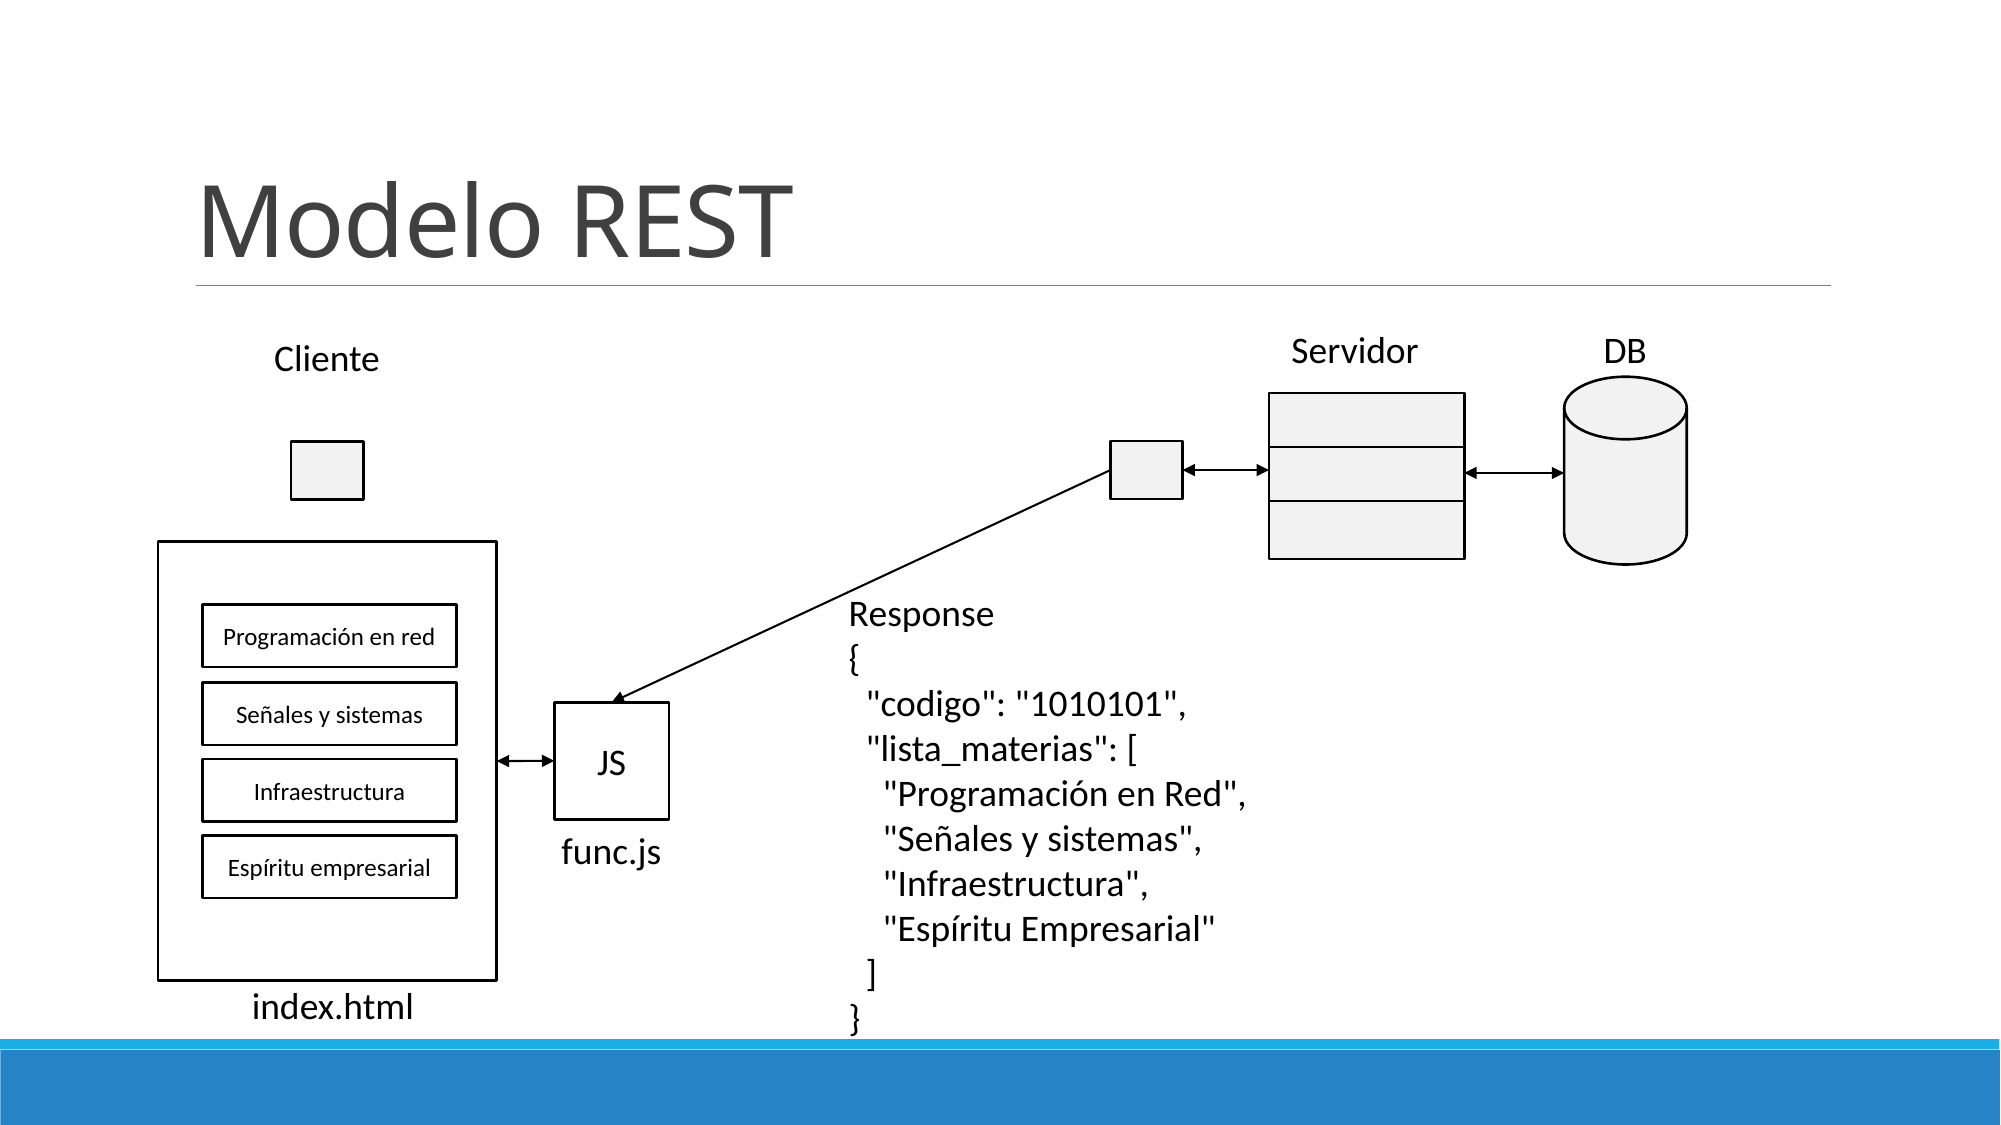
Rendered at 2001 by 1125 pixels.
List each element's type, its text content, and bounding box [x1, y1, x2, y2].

text_box Cliente [259, 326, 396, 387]
text_box Infraestructura [201, 758, 458, 823]
text_box func.js [546, 819, 677, 879]
text_box index.html [237, 974, 429, 1035]
text_box Programación en red [201, 603, 458, 668]
text_box Response { "codigo": "1010101", "lista_materias": [ "Programación en Red", "Señales y sistemas", "Infraestructura", "Espíritu Empresarial" ] } [833, 581, 1262, 1091]
text_box Espíritu empresarial [201, 834, 458, 899]
text_box [1268, 392, 1466, 446]
text_box Señales y sistemas [201, 681, 458, 746]
text_box [1109, 440, 1184, 500]
text_box [157, 540, 498, 982]
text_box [611, 469, 1111, 703]
title Modelo REST [180, 47, 1830, 285]
text_box [290, 440, 365, 501]
text_box [1268, 500, 1466, 560]
text_box [1268, 446, 1466, 500]
text_box [1562, 378, 1689, 566]
text_box DB [1588, 318, 1663, 378]
text_box Servidor [1276, 318, 1434, 378]
text_box JS [553, 701, 670, 819]
